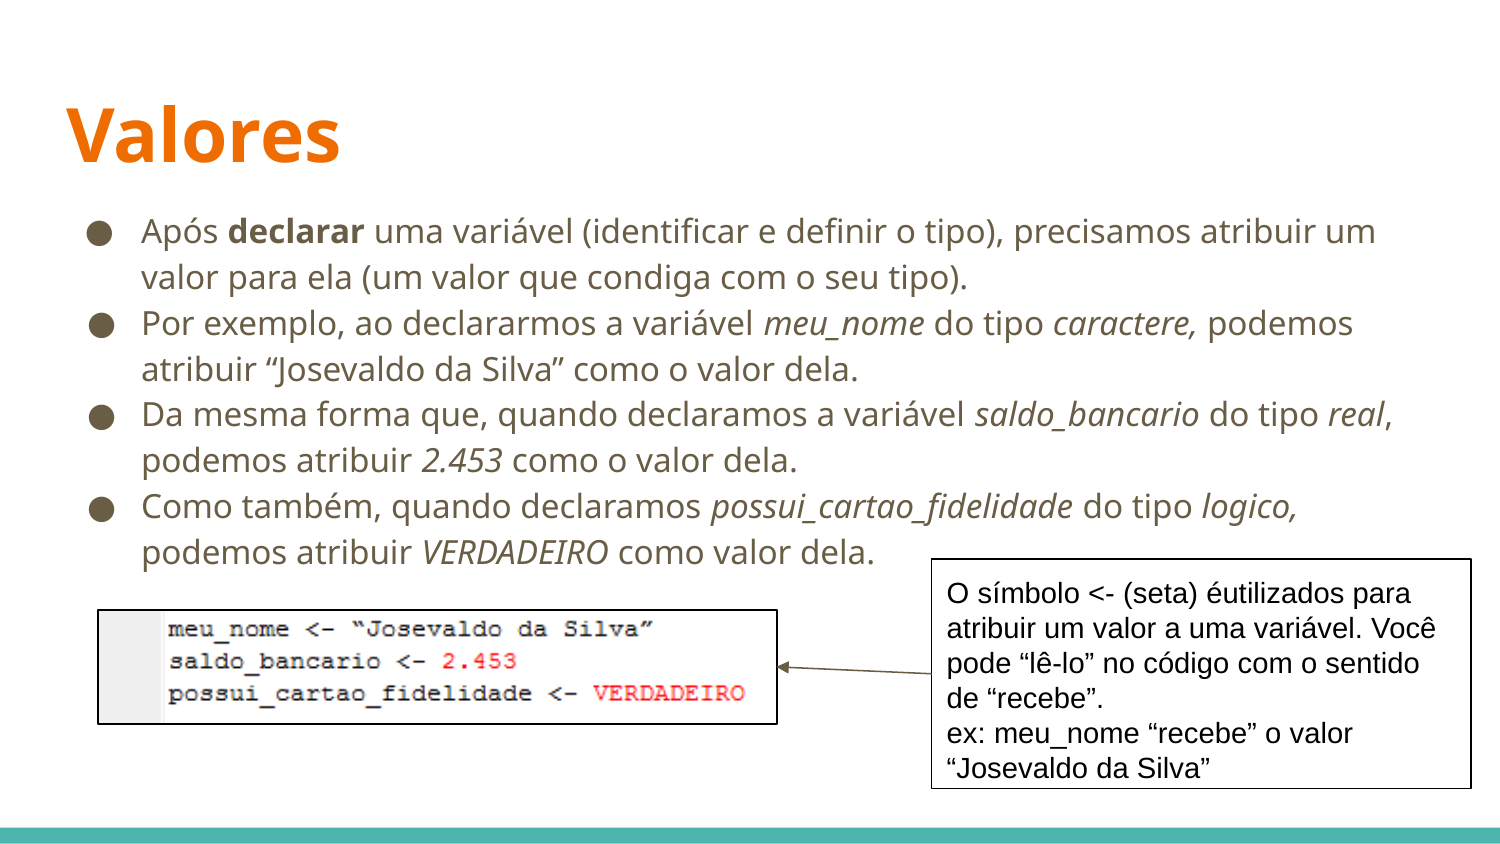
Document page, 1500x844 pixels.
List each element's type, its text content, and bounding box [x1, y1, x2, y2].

picture [98, 610, 777, 724]
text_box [776, 666, 932, 675]
text_box O símbolo <- (seta) éutilizados para atribuir um valor a uma variável. Você pode “lê-lo” no código com o sentido de “recebe”. ex: meu_nome “recebe” o valor “Josevaldo da Silva” [931, 559, 1471, 789]
title Valores [51, 72, 1449, 189]
list Após declarar uma variável (identificar e definir o tipo), precisamos atribuir um valor para ela (um valor que condiga com o seu tipo). Por exemplo, ao declararmos a variável meu_nome do tipo caractere, podemos atribuir “Josevaldo da Silva” como o valor dela. Da mesma forma que, quando declaramos a variável saldo_bancario do tipo real, podemos atribuir 2.453 como o valor dela. Como também, quando declaramos possui_cartao_fidelidade do tipo logico, podemos atribuir VERDADEIRO como valor dela. [51, 189, 1449, 813]
